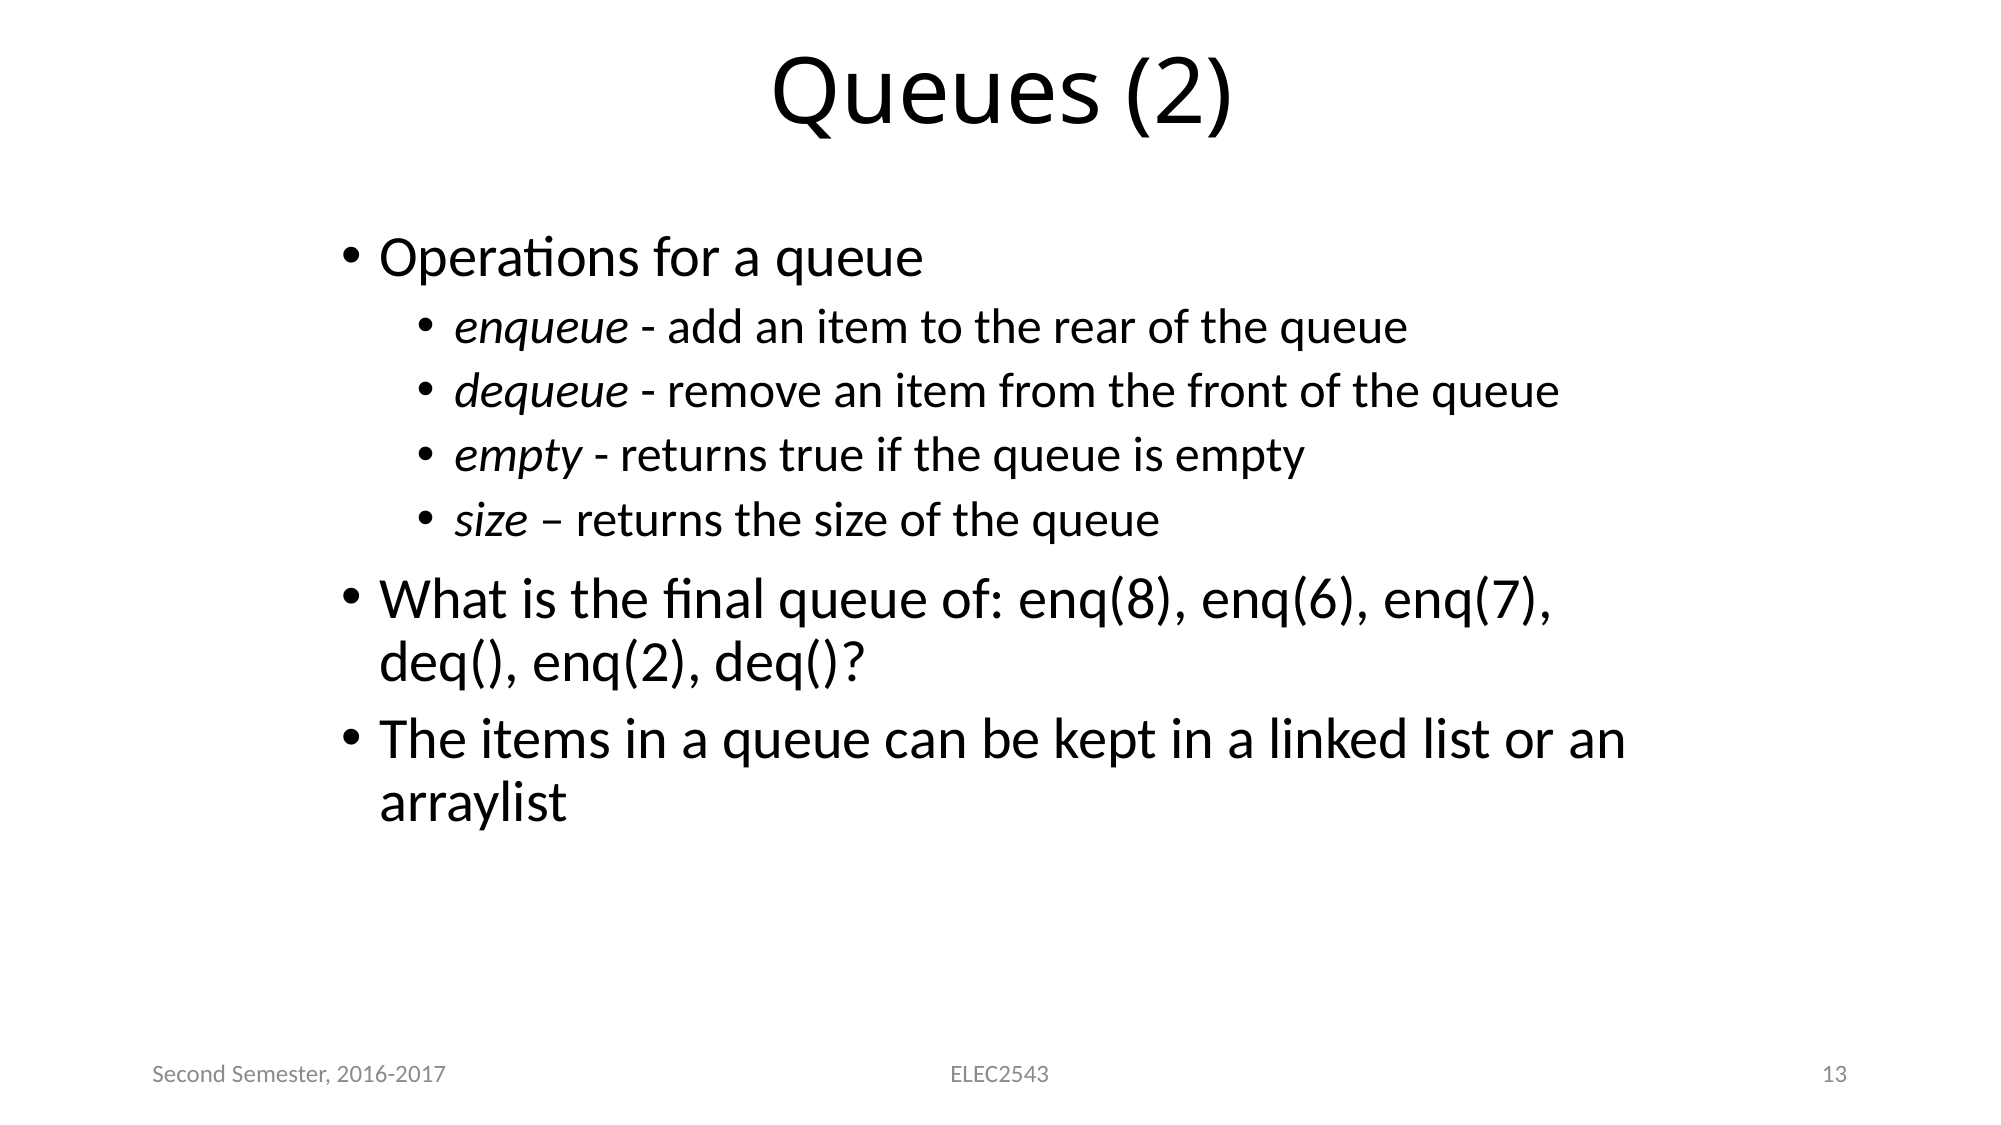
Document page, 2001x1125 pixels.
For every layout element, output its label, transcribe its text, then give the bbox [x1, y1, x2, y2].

footer ELEC2543 [662, 1042, 1338, 1103]
slide_number 13 [1412, 1042, 1863, 1103]
title Queues (2) [326, 0, 1677, 188]
list Operations for a queue enqueue - add an item to the rear of the queue dequeue - remove an item from the front of the queue empty - returns true if the queue is empty size – returns the size of the queue What is the final queue of: enq(8), enq(6), enq(7), deq(), enq(2), deq()? The items in a queue can be kept in a linked list or an arraylist [326, 219, 1690, 1012]
slide_number Second Semester, 2016-2017 [137, 1042, 588, 1103]
